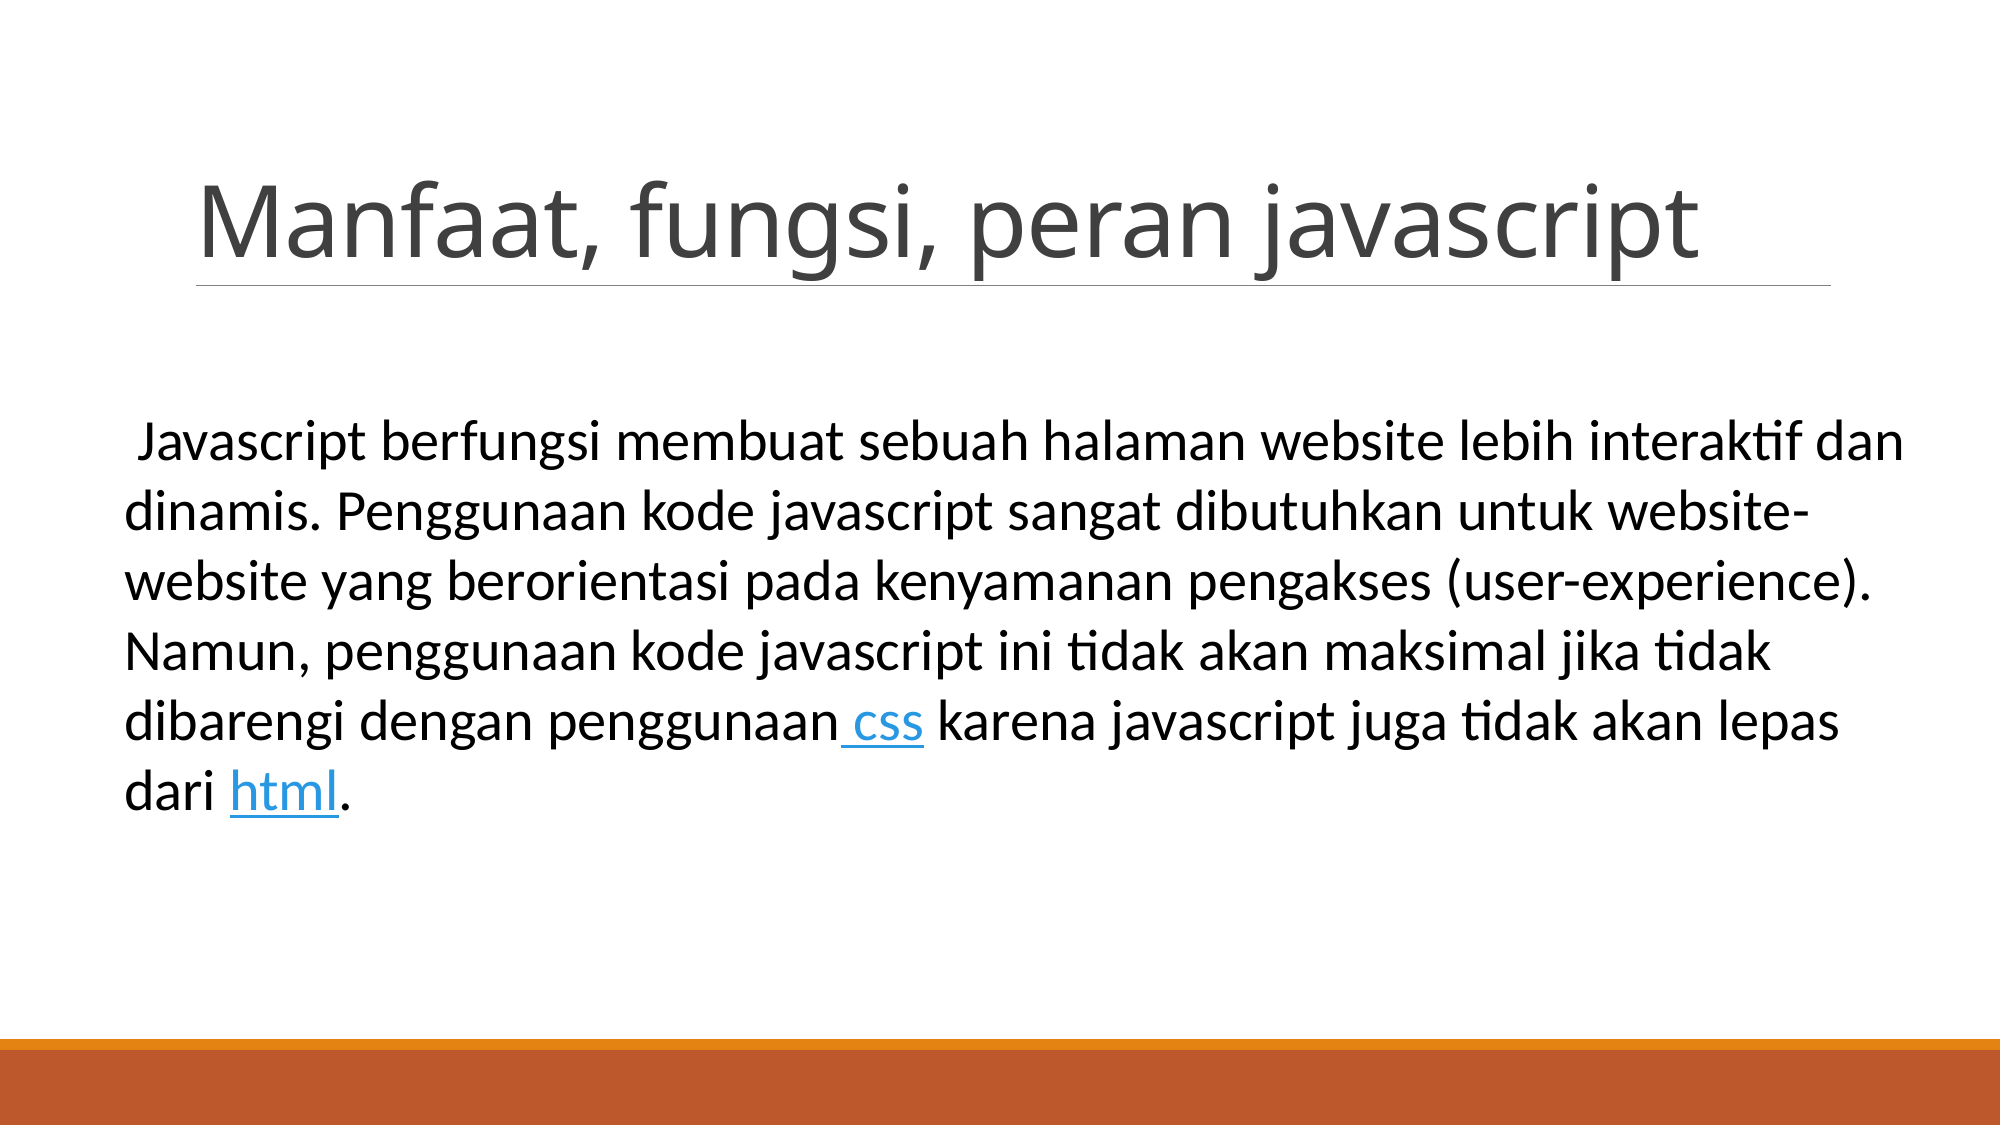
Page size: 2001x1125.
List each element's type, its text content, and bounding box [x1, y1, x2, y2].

title Manfaat, fungsi, peran javascript [180, 47, 1830, 285]
text_box Javascript berfungsi membuat sebuah halaman website lebih interaktif dan dinamis. Penggunaan kode javascript sangat dibutuhkan untuk website-website yang berorientasi pada kenyamanan pengakses (user-experience). Namun, penggunaan kode javascript ini tidak akan maksimal jika tidak dibarengi dengan penggunaan css karena javascript juga tidak akan lepas dari html. [109, 395, 1930, 830]
